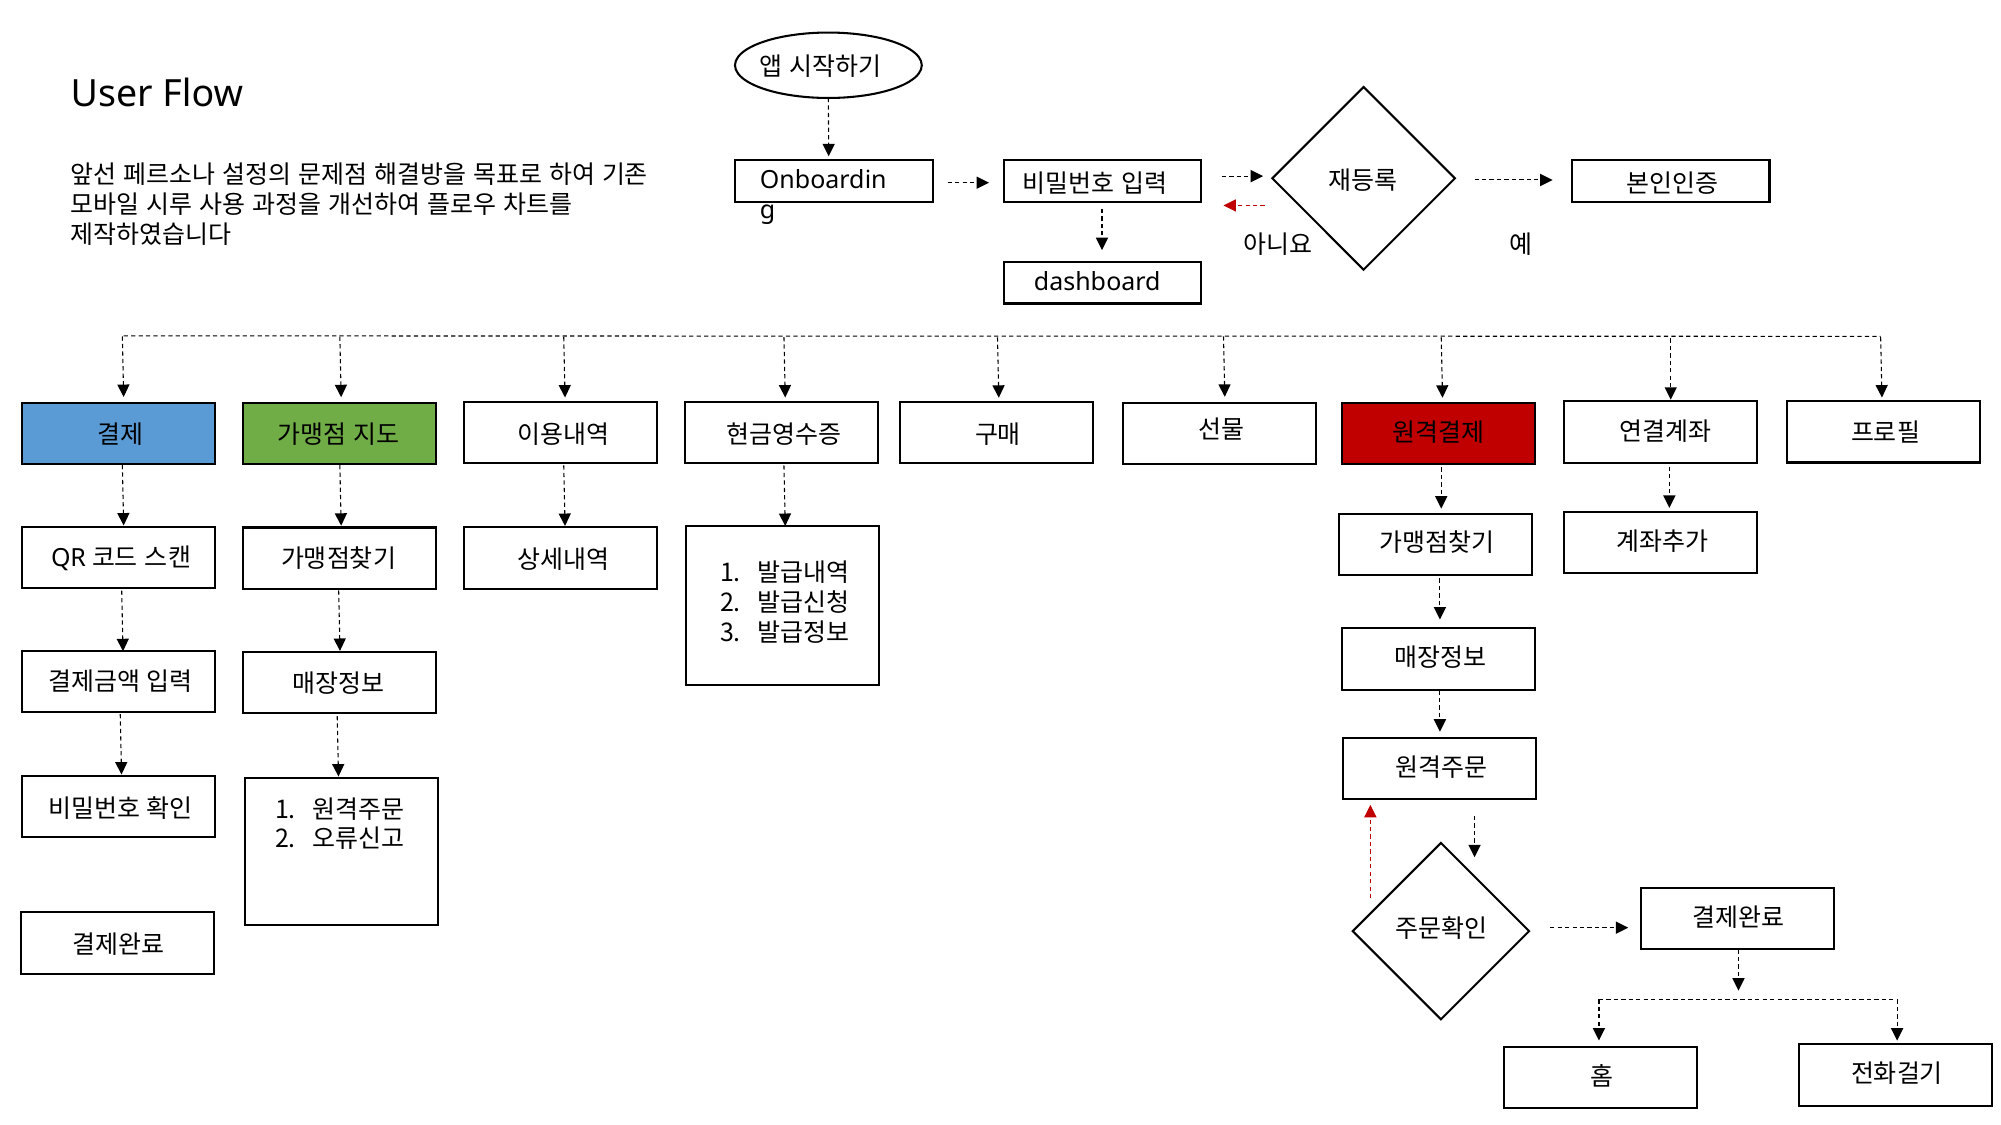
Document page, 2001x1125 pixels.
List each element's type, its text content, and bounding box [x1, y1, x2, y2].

text_box [242, 402, 437, 465]
text_box 아니요 [1223, 221, 1333, 266]
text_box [1571, 159, 1770, 206]
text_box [20, 912, 214, 974]
text_box 주문확인 [1370, 905, 1513, 950]
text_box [244, 777, 438, 926]
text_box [1003, 159, 1202, 206]
text_box 재등록 [1292, 157, 1435, 202]
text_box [734, 32, 922, 98]
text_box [1123, 402, 1317, 473]
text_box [463, 402, 658, 478]
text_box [1640, 888, 1834, 950]
text_box [21, 402, 216, 465]
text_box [685, 526, 879, 686]
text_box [1799, 1044, 1993, 1106]
text_box 가맹점 지도 [248, 410, 429, 456]
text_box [900, 402, 1094, 478]
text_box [684, 402, 878, 478]
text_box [1504, 1046, 1698, 1109]
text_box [1564, 401, 1758, 475]
text_box [1341, 402, 1536, 465]
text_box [243, 651, 437, 714]
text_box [1339, 513, 1533, 575]
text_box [1343, 737, 1537, 799]
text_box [243, 527, 437, 589]
text_box 결제 [39, 411, 203, 456]
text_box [1564, 511, 1758, 574]
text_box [1003, 258, 1202, 304]
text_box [22, 527, 216, 589]
text_box [1377, 841, 1505, 905]
text_box [1294, 202, 1433, 272]
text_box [22, 776, 218, 838]
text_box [1786, 401, 1980, 476]
text_box 예 [1466, 220, 1576, 266]
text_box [734, 156, 933, 202]
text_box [463, 527, 658, 589]
text_box [1513, 913, 1531, 949]
text_box [1351, 912, 1512, 1021]
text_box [1342, 628, 1536, 690]
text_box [22, 651, 216, 713]
text_box [1270, 85, 1457, 200]
text_box User Flow 앞선 페르소나 설정의 문제점 해결방을 목표로 하여 기존 모바일 시루 사용 과정을 개선하여 플로우 차트를 제작하였습니다 [55, 61, 674, 256]
text_box 원격결제 [1357, 409, 1521, 455]
